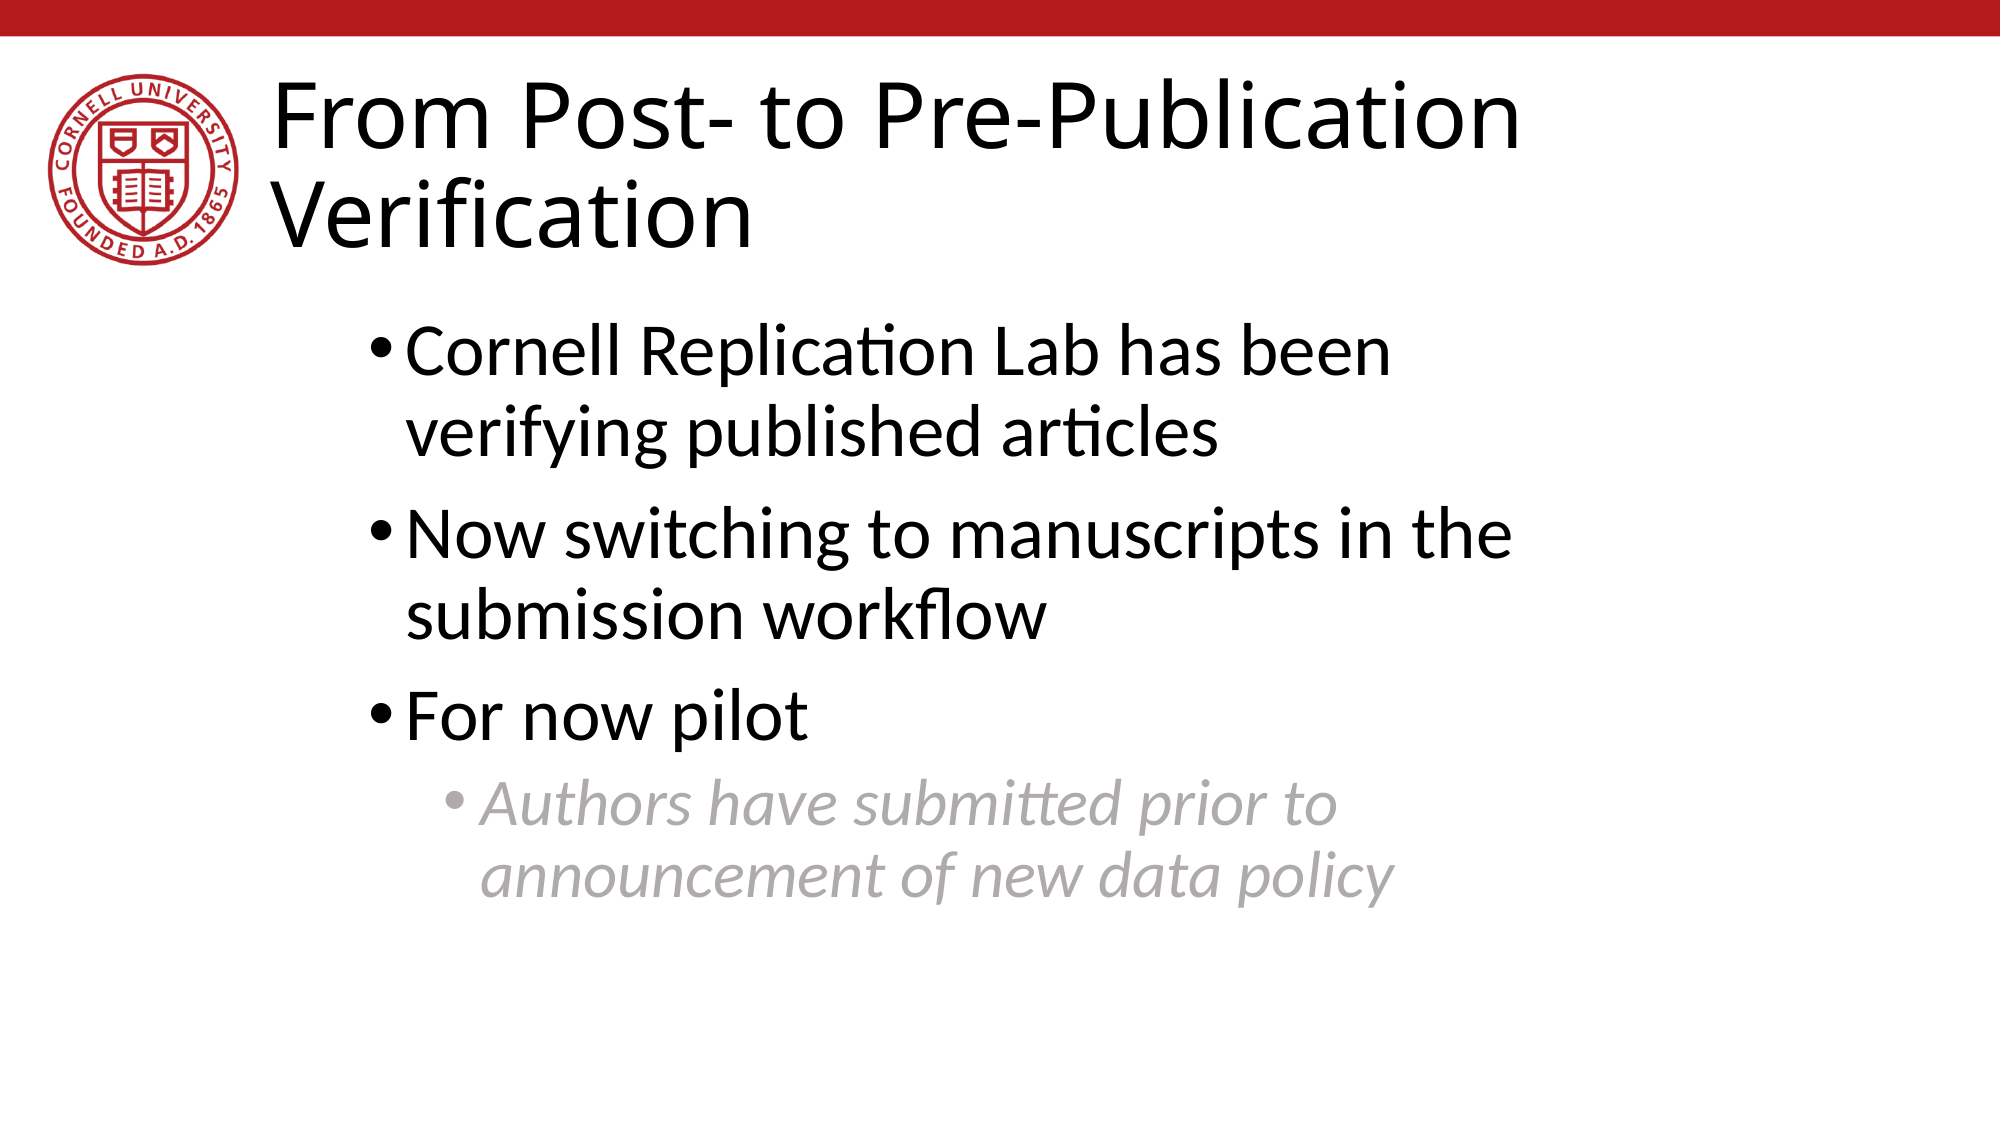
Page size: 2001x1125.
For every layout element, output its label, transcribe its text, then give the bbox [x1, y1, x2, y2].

picture [39, 65, 255, 274]
list Cornell Replication Lab has been verifying published articles Now switching to manuscripts in the submission workflow For now pilot Authors have submitted prior to announcement of new data policy [353, 303, 1647, 1017]
title From Post- to Pre-Publication Verification [255, 59, 1860, 278]
